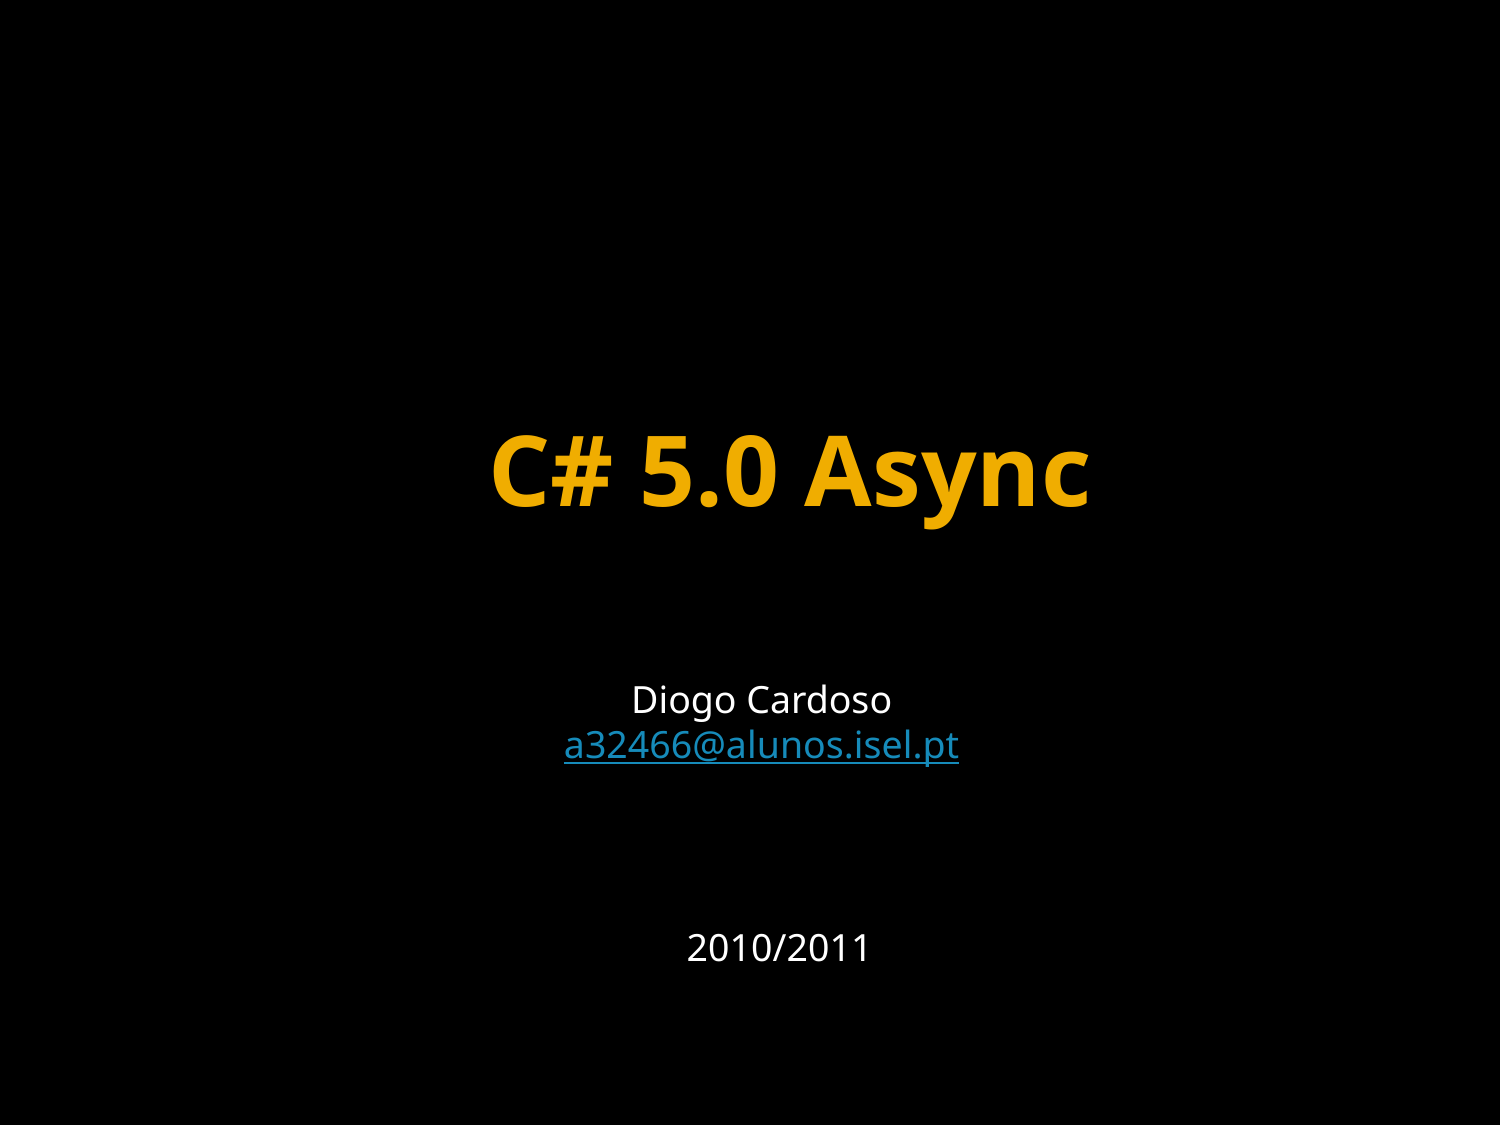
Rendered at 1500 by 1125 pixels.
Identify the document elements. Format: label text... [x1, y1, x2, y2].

text_box Diogo Cardoso a32466@alunos.isel.pt [466, 668, 1058, 780]
text_box 2010/2011 [537, 916, 1022, 977]
title C# 5.0 Async [123, 408, 1449, 684]
